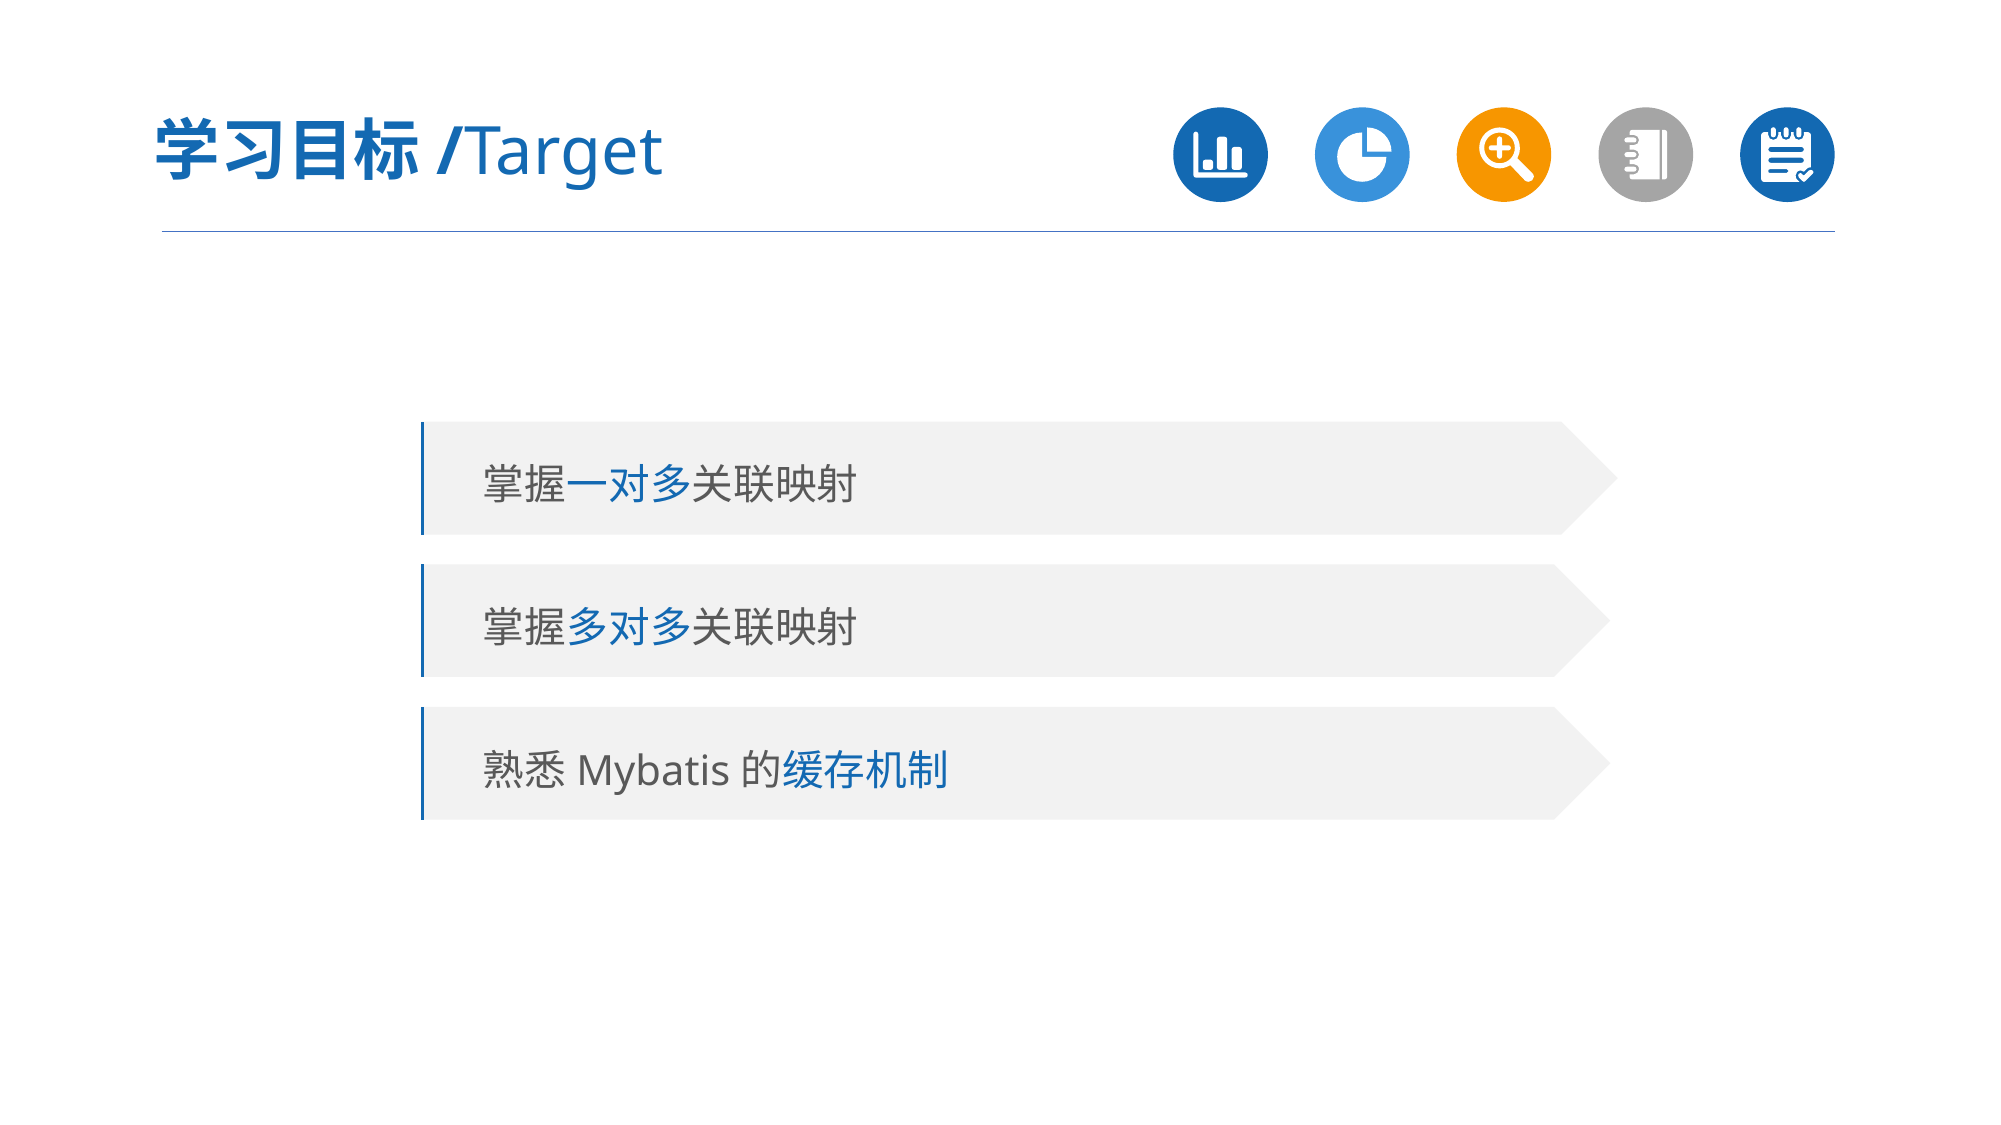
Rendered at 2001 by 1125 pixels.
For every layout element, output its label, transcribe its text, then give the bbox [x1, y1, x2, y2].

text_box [421, 421, 1618, 535]
text_box 学习目标/Target [133, 93, 918, 203]
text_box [421, 564, 1611, 677]
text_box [421, 706, 1611, 820]
